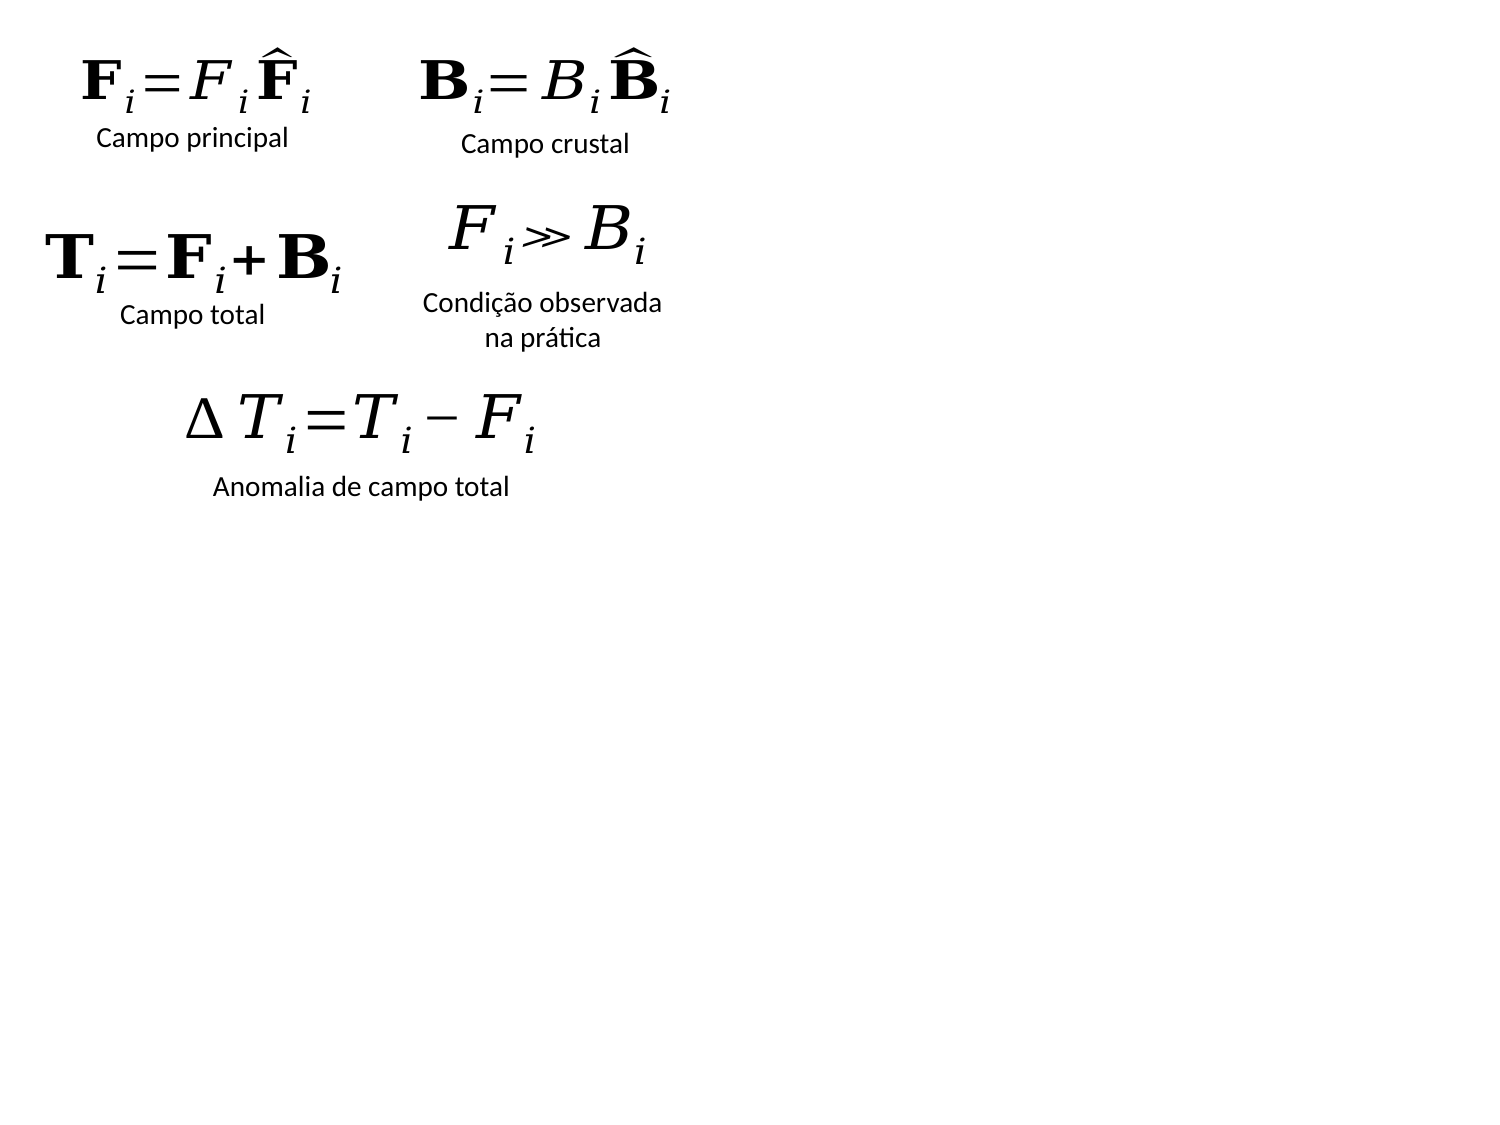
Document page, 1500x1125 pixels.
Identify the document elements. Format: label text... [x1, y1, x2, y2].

text_box Anomalia de campo total [185, 459, 538, 510]
text_box Campo total [102, 287, 283, 338]
text_box Campo principal [72, 111, 313, 162]
text_box Condição observada na prática [383, 275, 703, 361]
text_box Campo crustal [425, 116, 666, 167]
